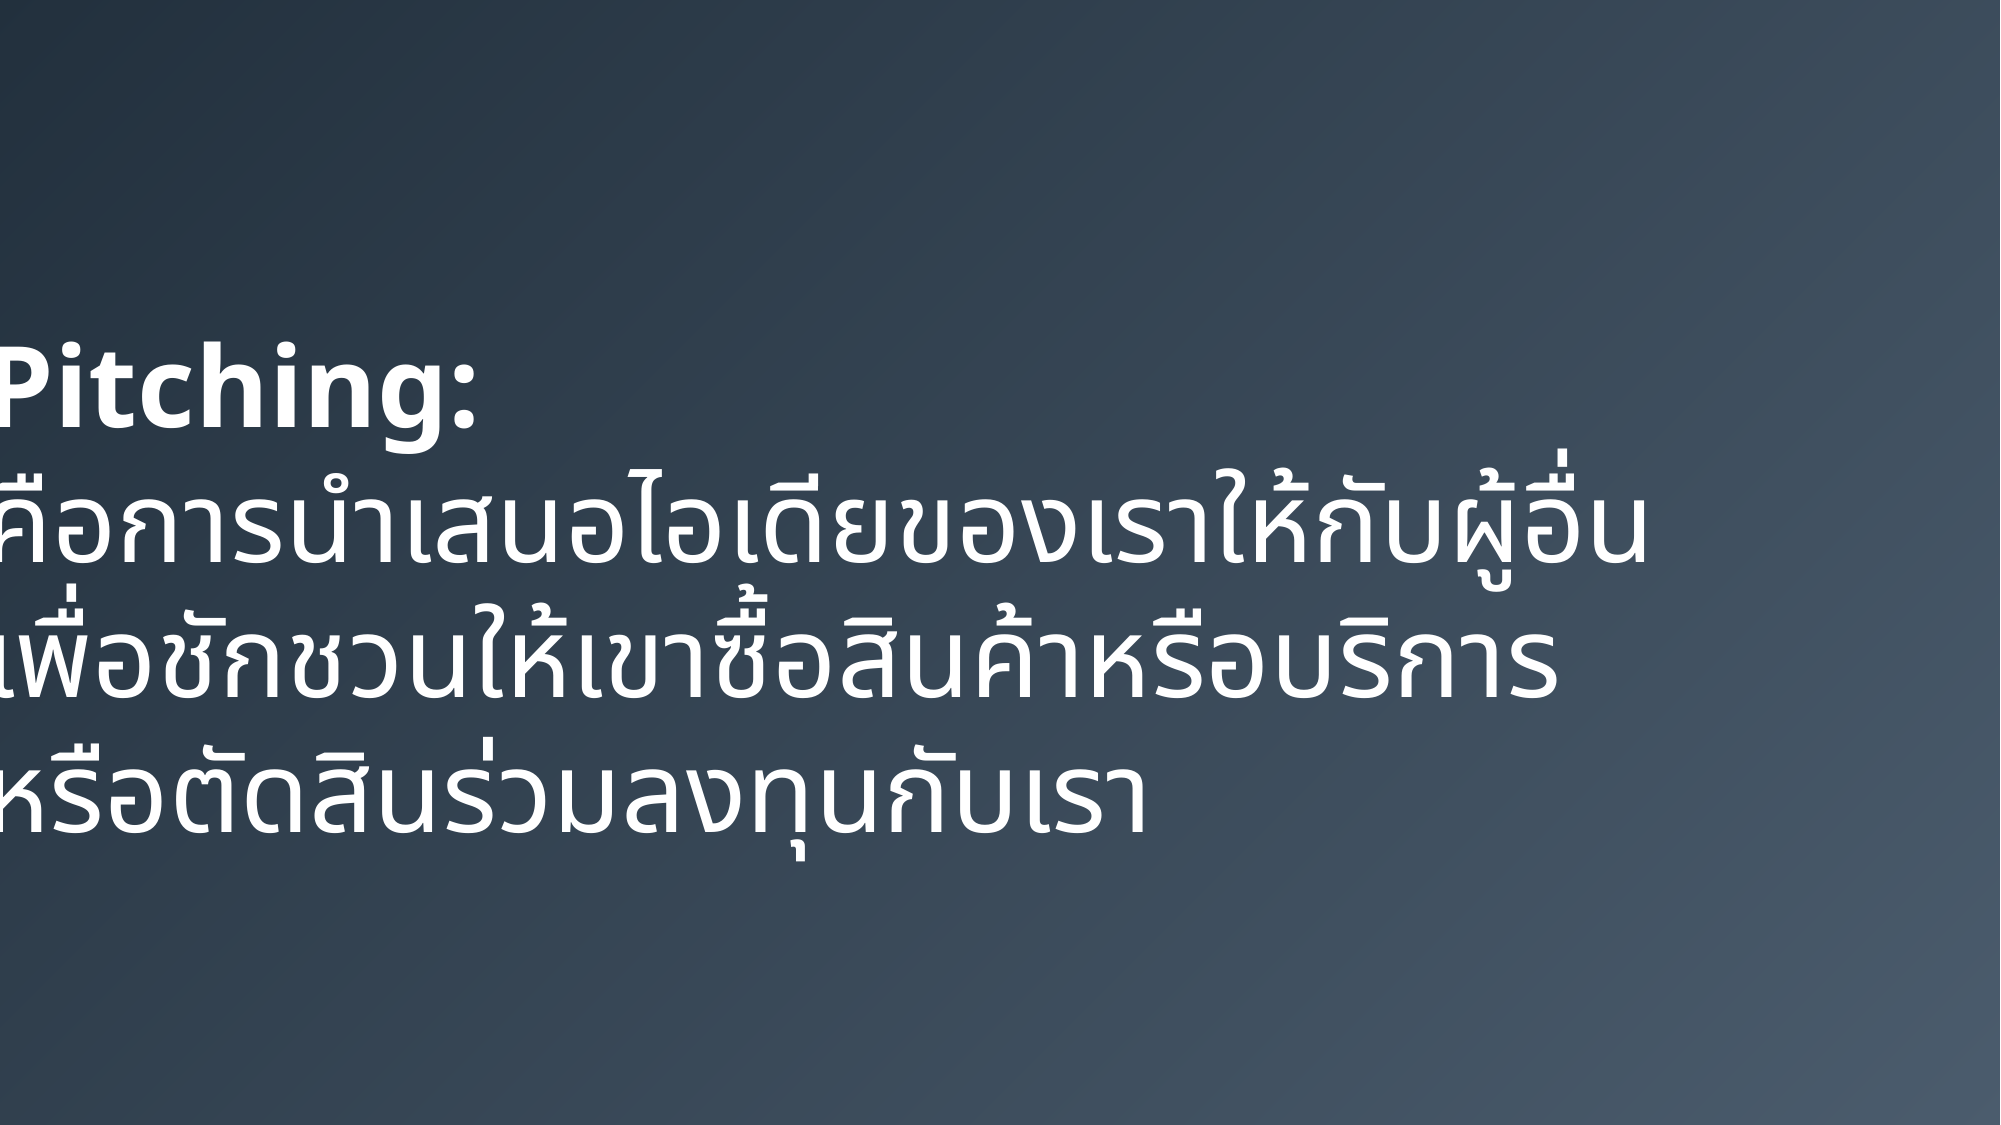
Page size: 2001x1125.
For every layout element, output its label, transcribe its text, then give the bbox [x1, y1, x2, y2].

text_box Pitching: คือการนำเสนอไอเดียของเราให้กับผู้อื่น เพื่อชักชวนให้เขาซื้อสินค้าหรือบริการ หรือตัดสินร่วมลงทุนกับเรา [0, 307, 1671, 862]
